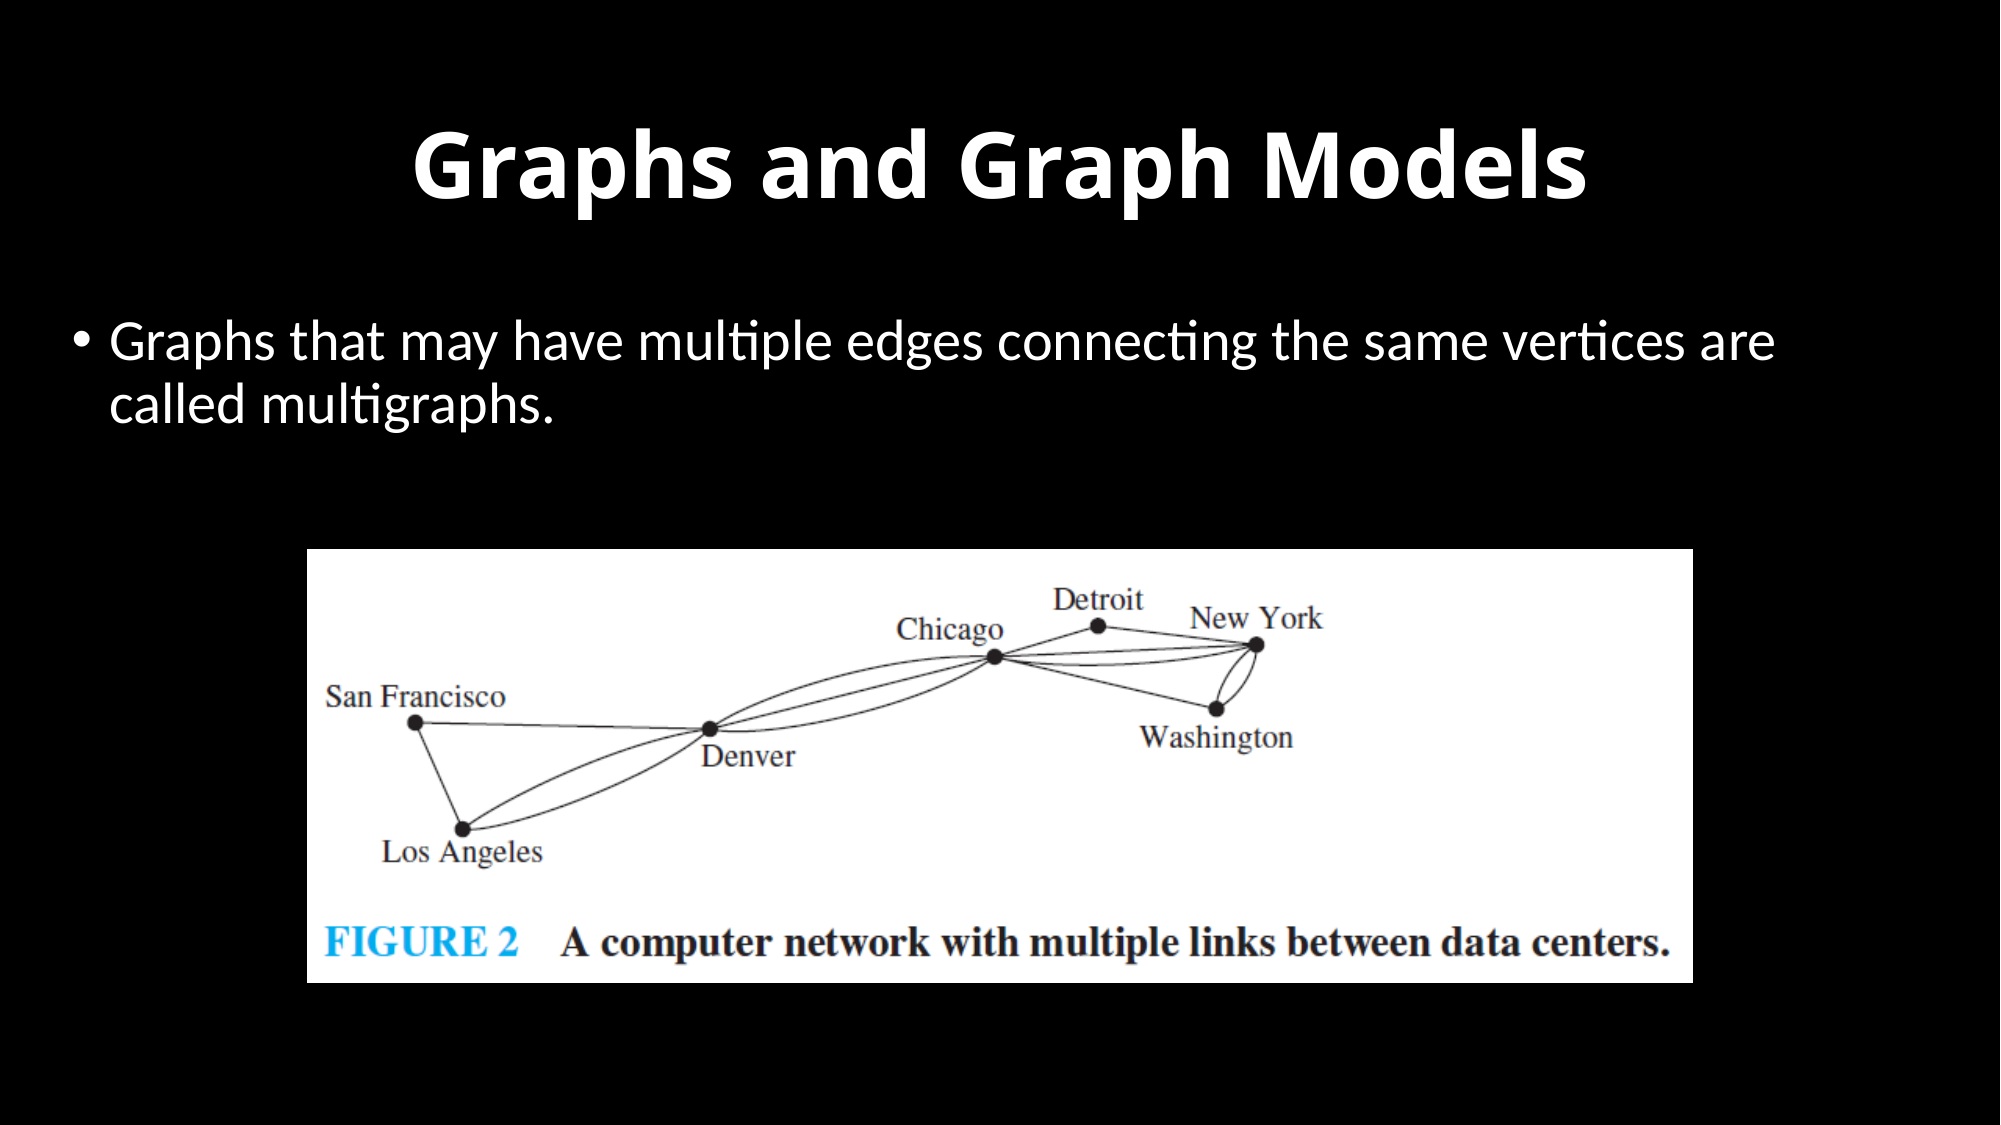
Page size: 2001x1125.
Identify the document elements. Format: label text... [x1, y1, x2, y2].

title Graphs and Graph Models [137, 59, 1863, 278]
picture [307, 549, 1693, 983]
list Graphs that may have multiple edges connecting the same vertices are called multigraphs. [56, 302, 1944, 1017]
